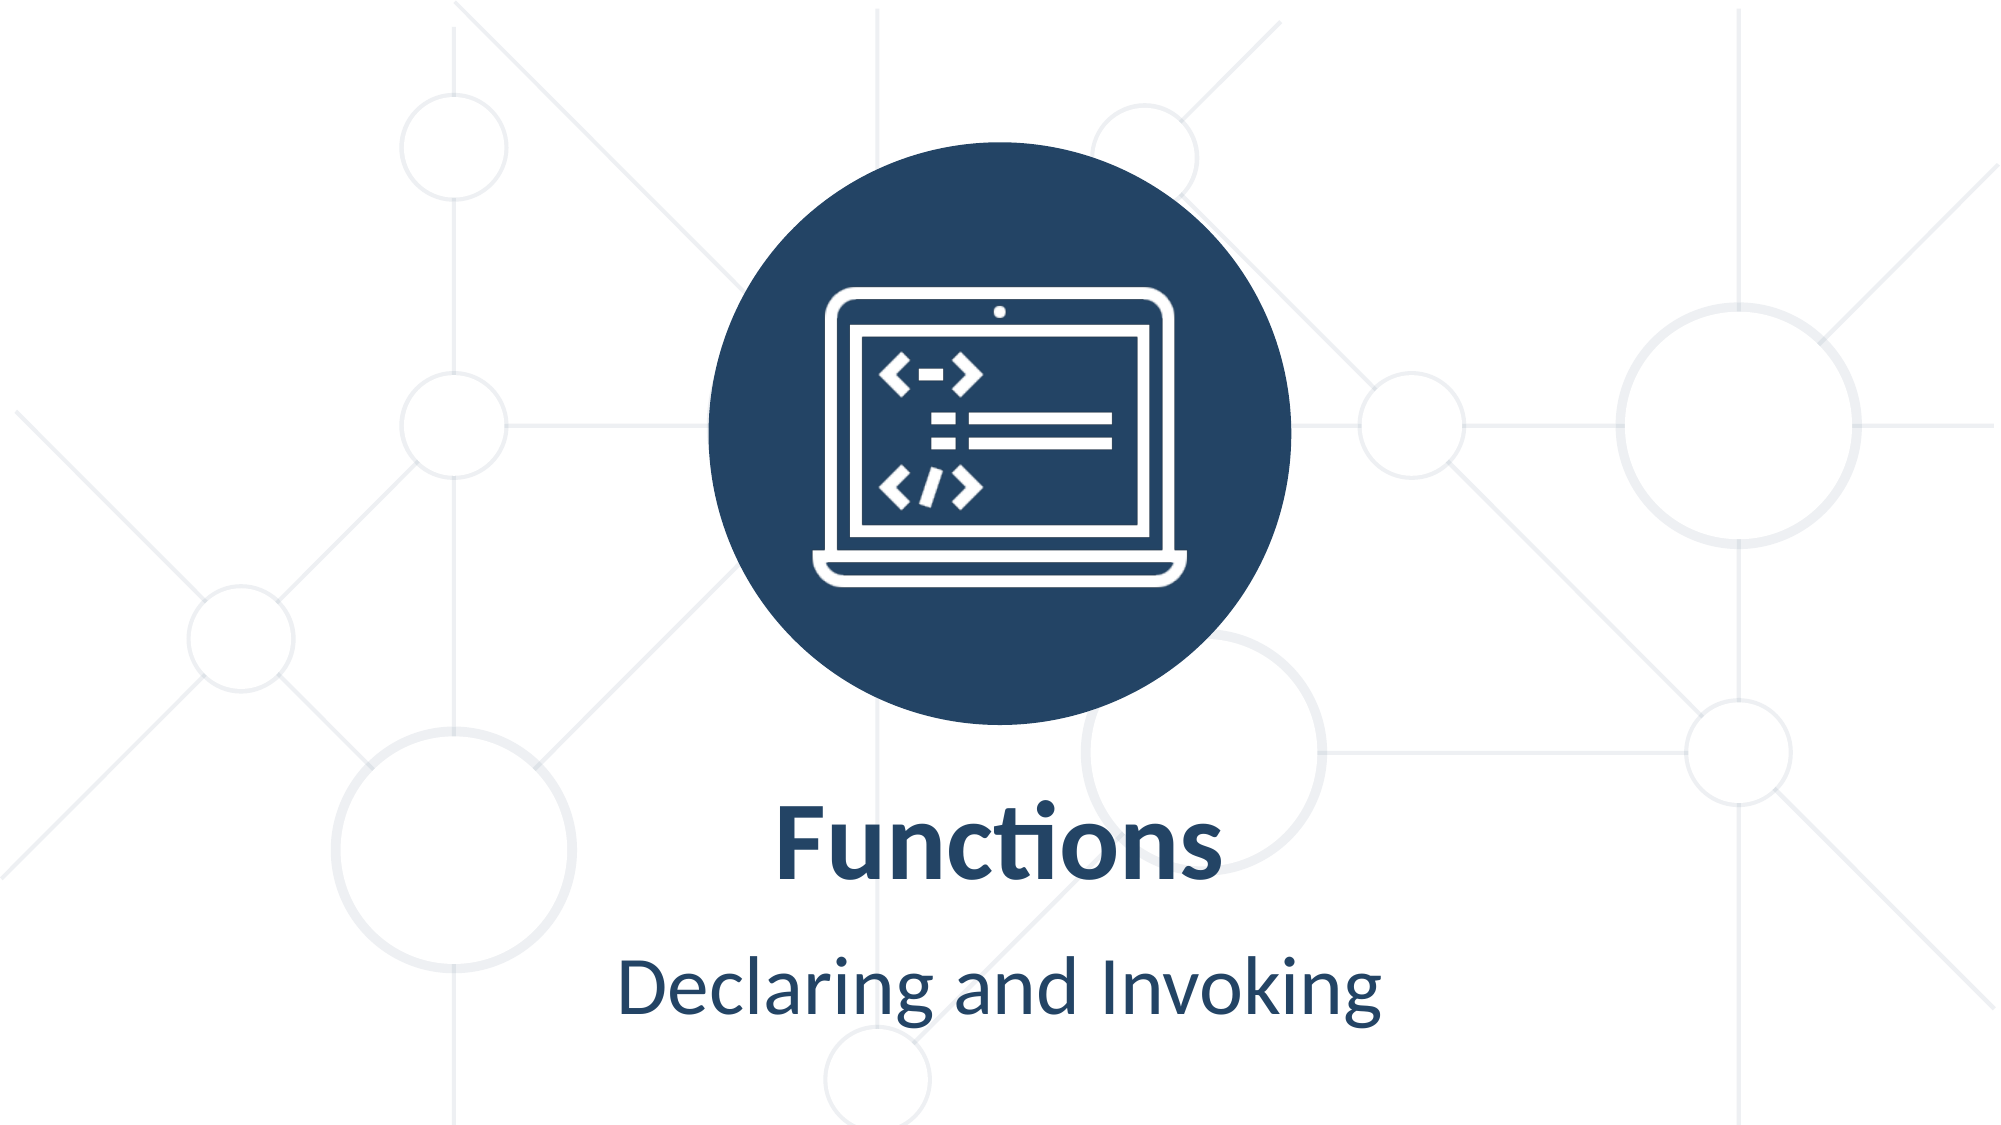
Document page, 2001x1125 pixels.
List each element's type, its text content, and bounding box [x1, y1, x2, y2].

picture [799, 237, 1201, 638]
subtitle Declaring and Invoking [100, 916, 1900, 1043]
title Functions [100, 771, 1900, 898]
